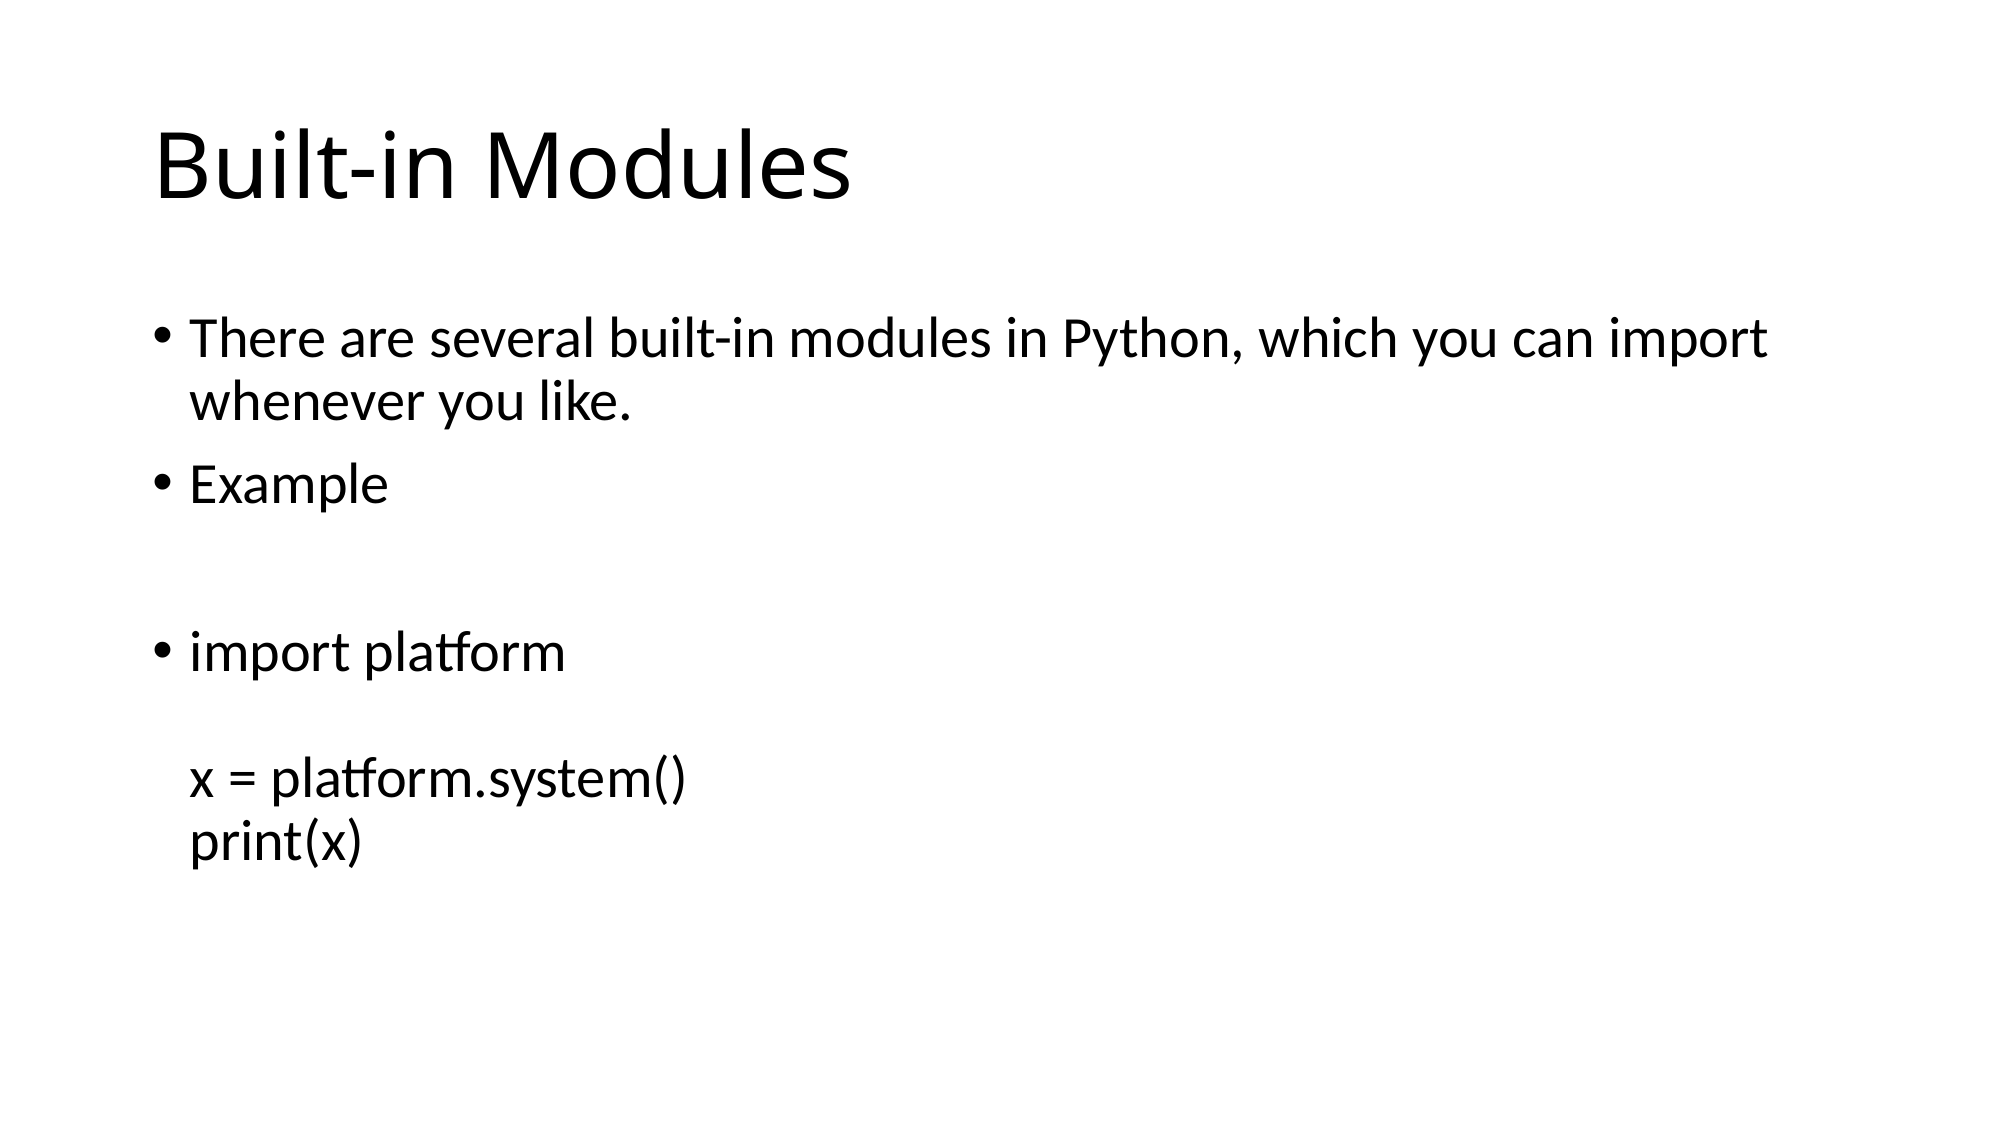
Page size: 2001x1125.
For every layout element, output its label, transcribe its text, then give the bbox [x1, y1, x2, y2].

list There are several built-in modules in Python, which you can import whenever you like. Example import platform x = platform.system() print(x) [137, 299, 1863, 1014]
title Built-in Modules [137, 59, 1863, 278]
